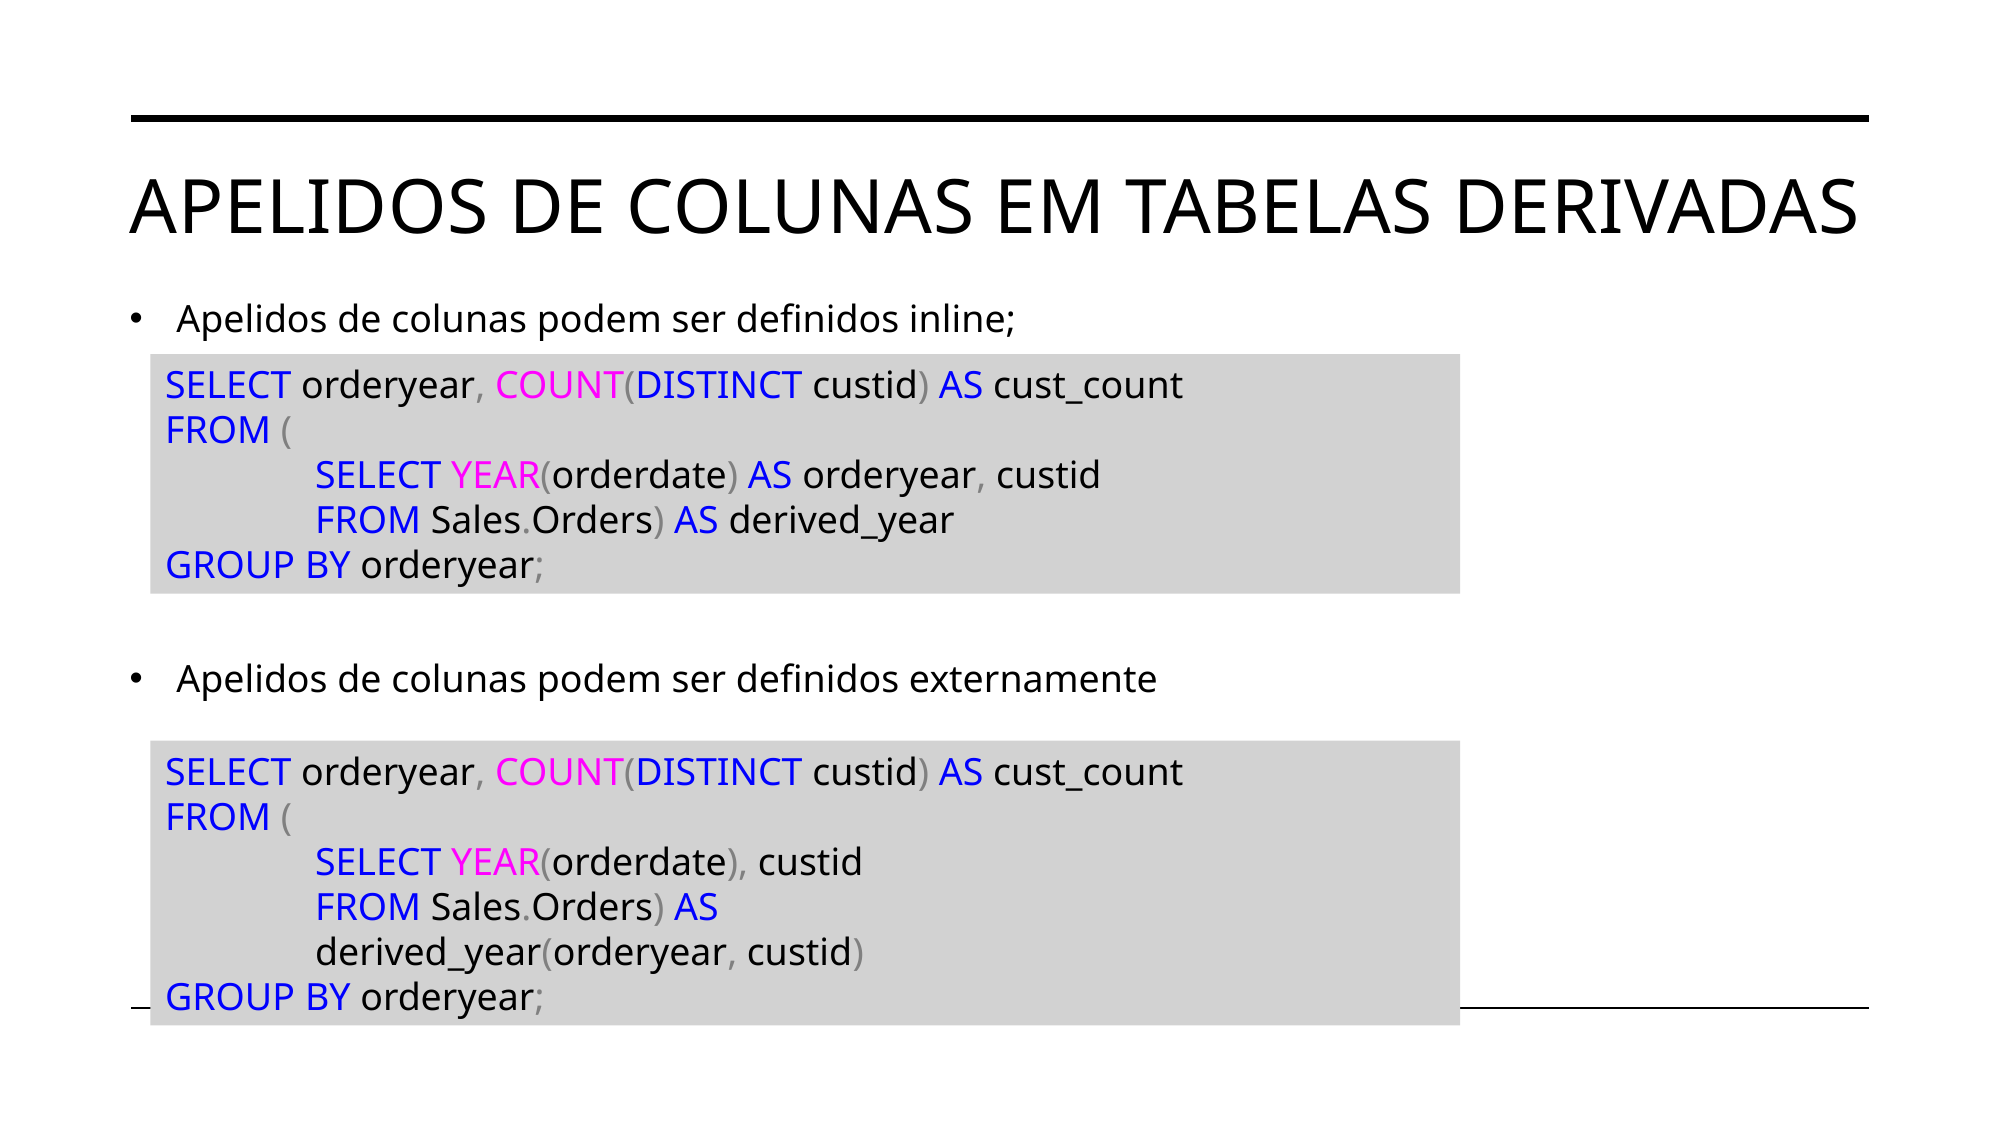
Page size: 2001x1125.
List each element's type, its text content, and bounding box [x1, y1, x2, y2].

title APELIDOS DE COLUNAS EM tabelas derivadas [114, 151, 1929, 266]
text_box SELECT orderyear, COUNT(DISTINCT custid) AS cust_count FROM ( SELECT YEAR(orderdate) AS orderyear, custid FROM Sales.Orders) AS derived_year GROUP BY orderyear; [150, 354, 1461, 594]
text_box Apelidos de colunas podem ser definidos inline; Apelidos de colunas podem ser definidos externamente [114, 287, 1850, 708]
text_box SELECT orderyear, COUNT(DISTINCT custid) AS cust_count FROM ( SELECT YEAR(orderdate), custid FROM Sales.Orders) AS derived_year(orderyear, custid) GROUP BY orderyear; [150, 740, 1461, 1026]
